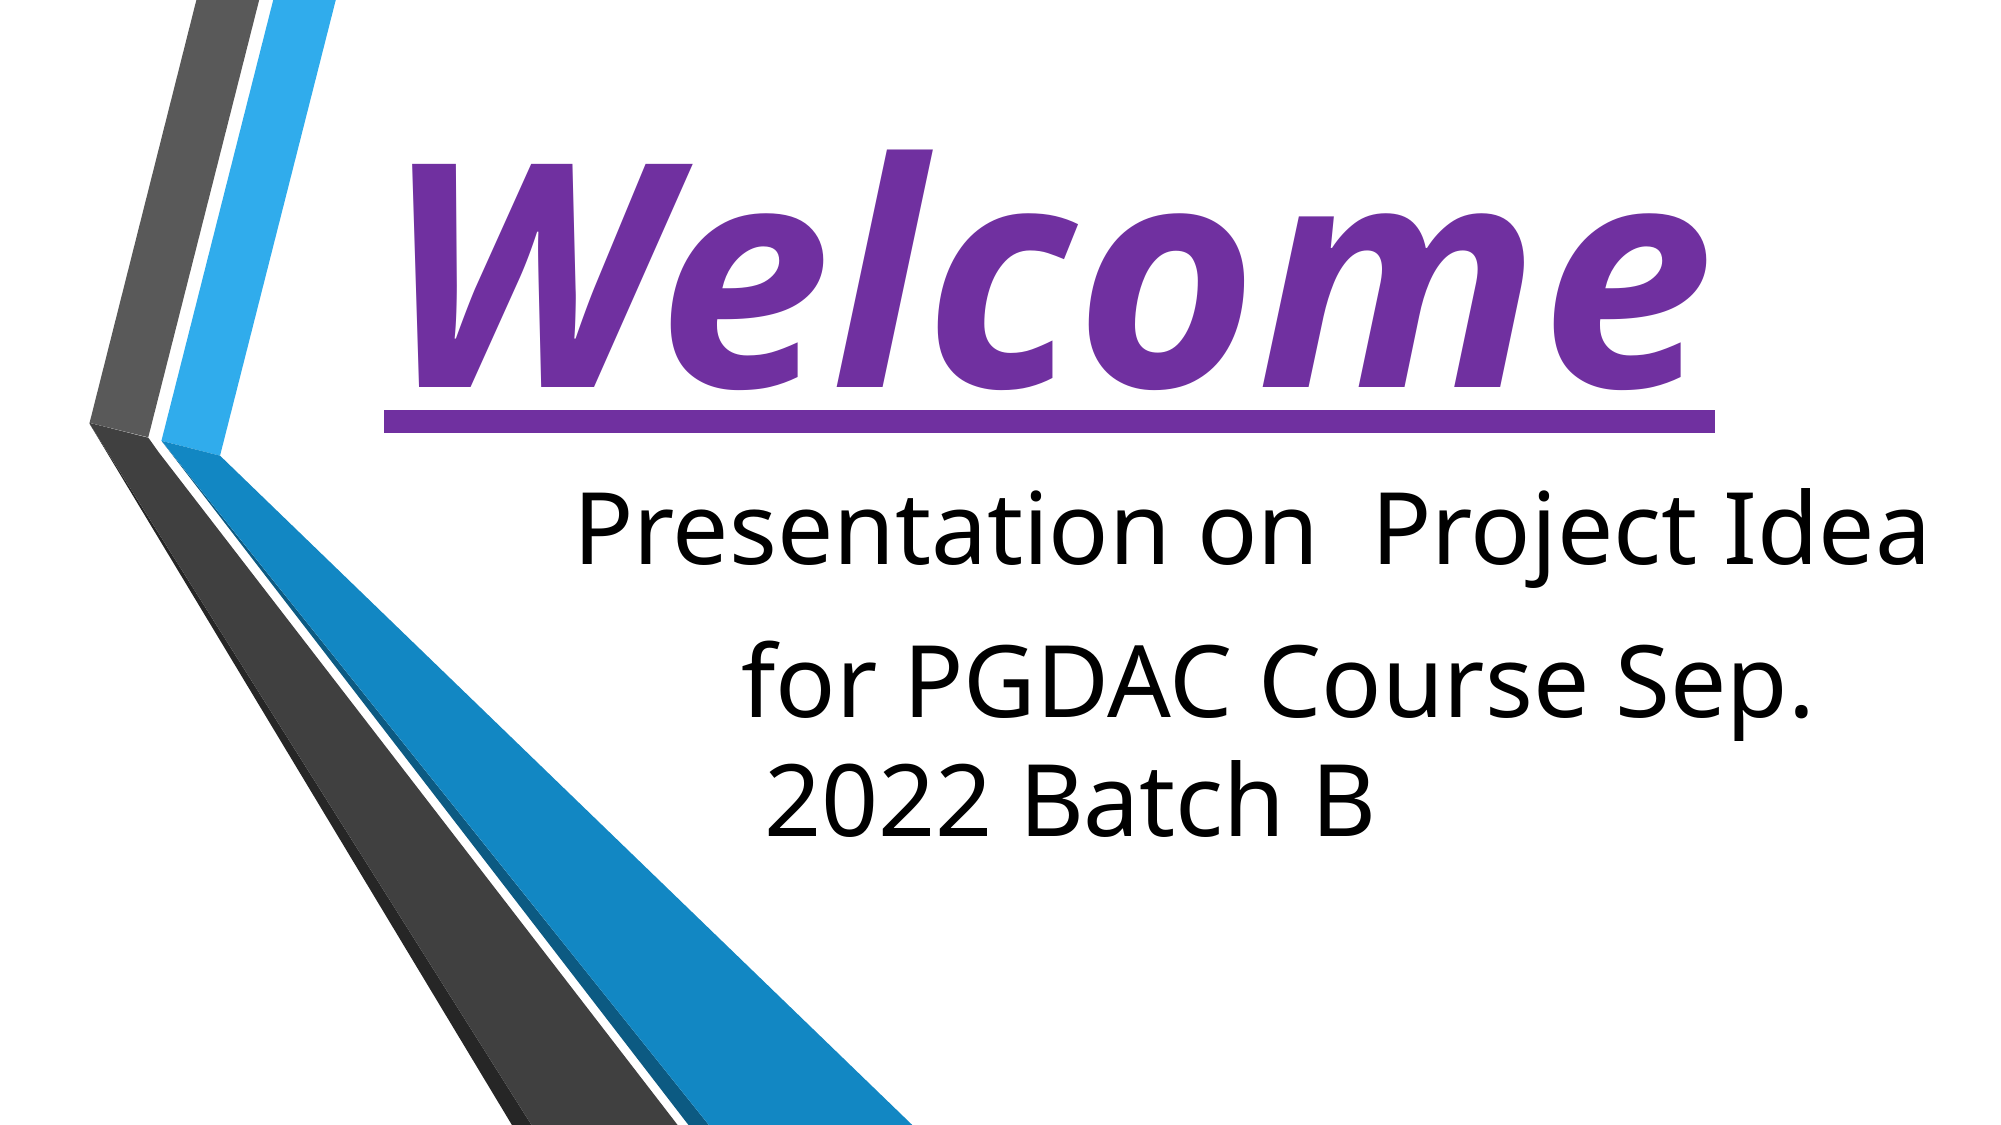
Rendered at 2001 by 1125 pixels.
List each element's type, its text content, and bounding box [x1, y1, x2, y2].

subtitle Presentation on Project Idea for PGDAC Course Sep. 2022 Batch B [193, 457, 1948, 954]
title Welcome [0, 105, 1730, 458]
